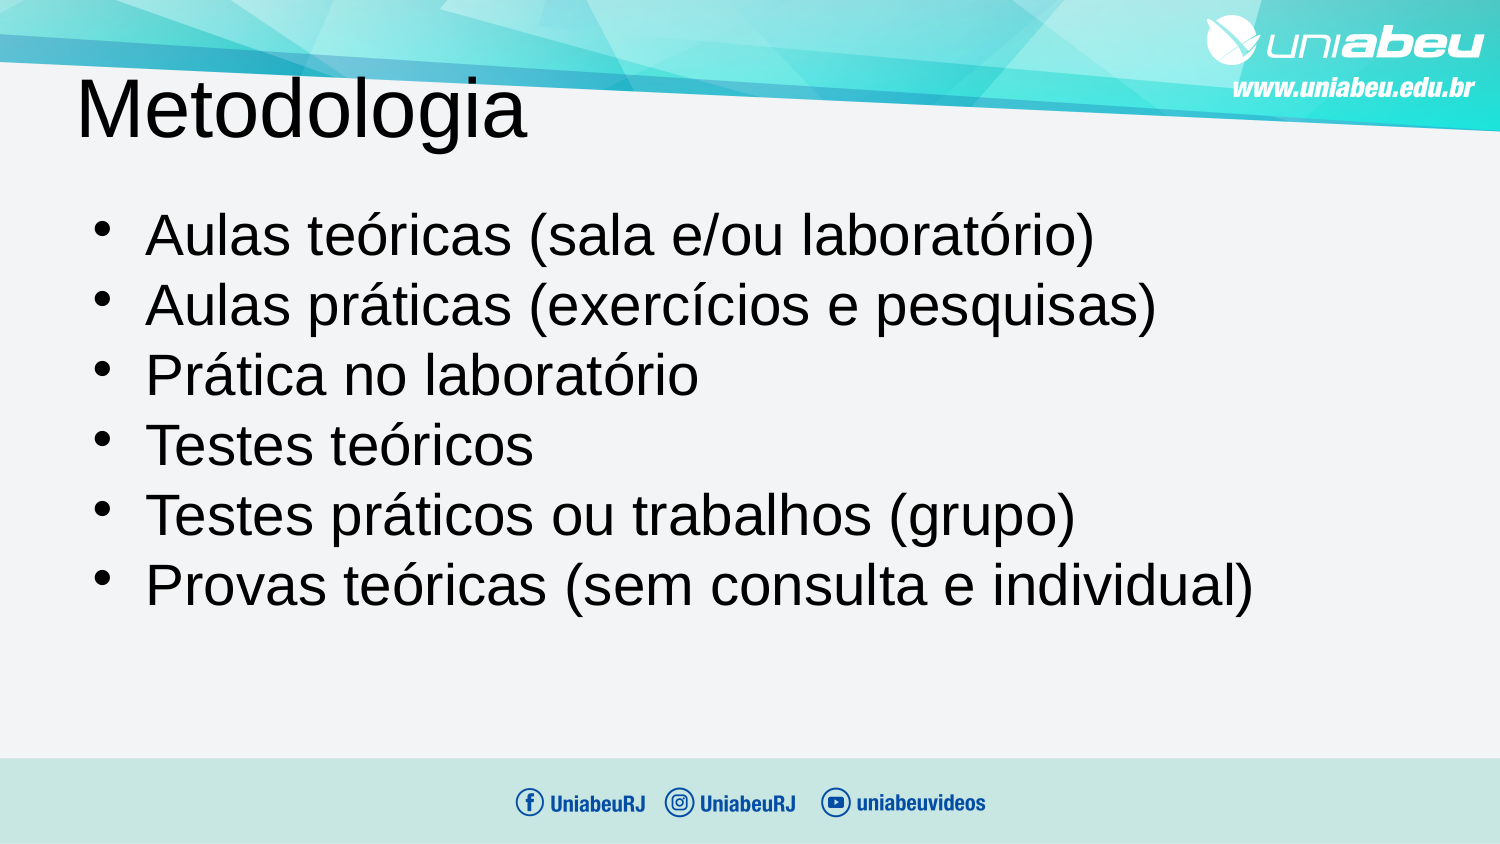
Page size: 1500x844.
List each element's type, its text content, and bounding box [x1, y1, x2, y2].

text_box Metodologia [74, 33, 1425, 175]
picture [0, 0, 1500, 844]
text_box Aulas teóricas (sala e/ou laboratório) Aulas práticas (exercícios e pesquisas) Prática no laboratório Testes teóricos Testes práticos ou trabalhos (grupo) Provas teóricas (sem consulta e individual) [74, 196, 1425, 754]
